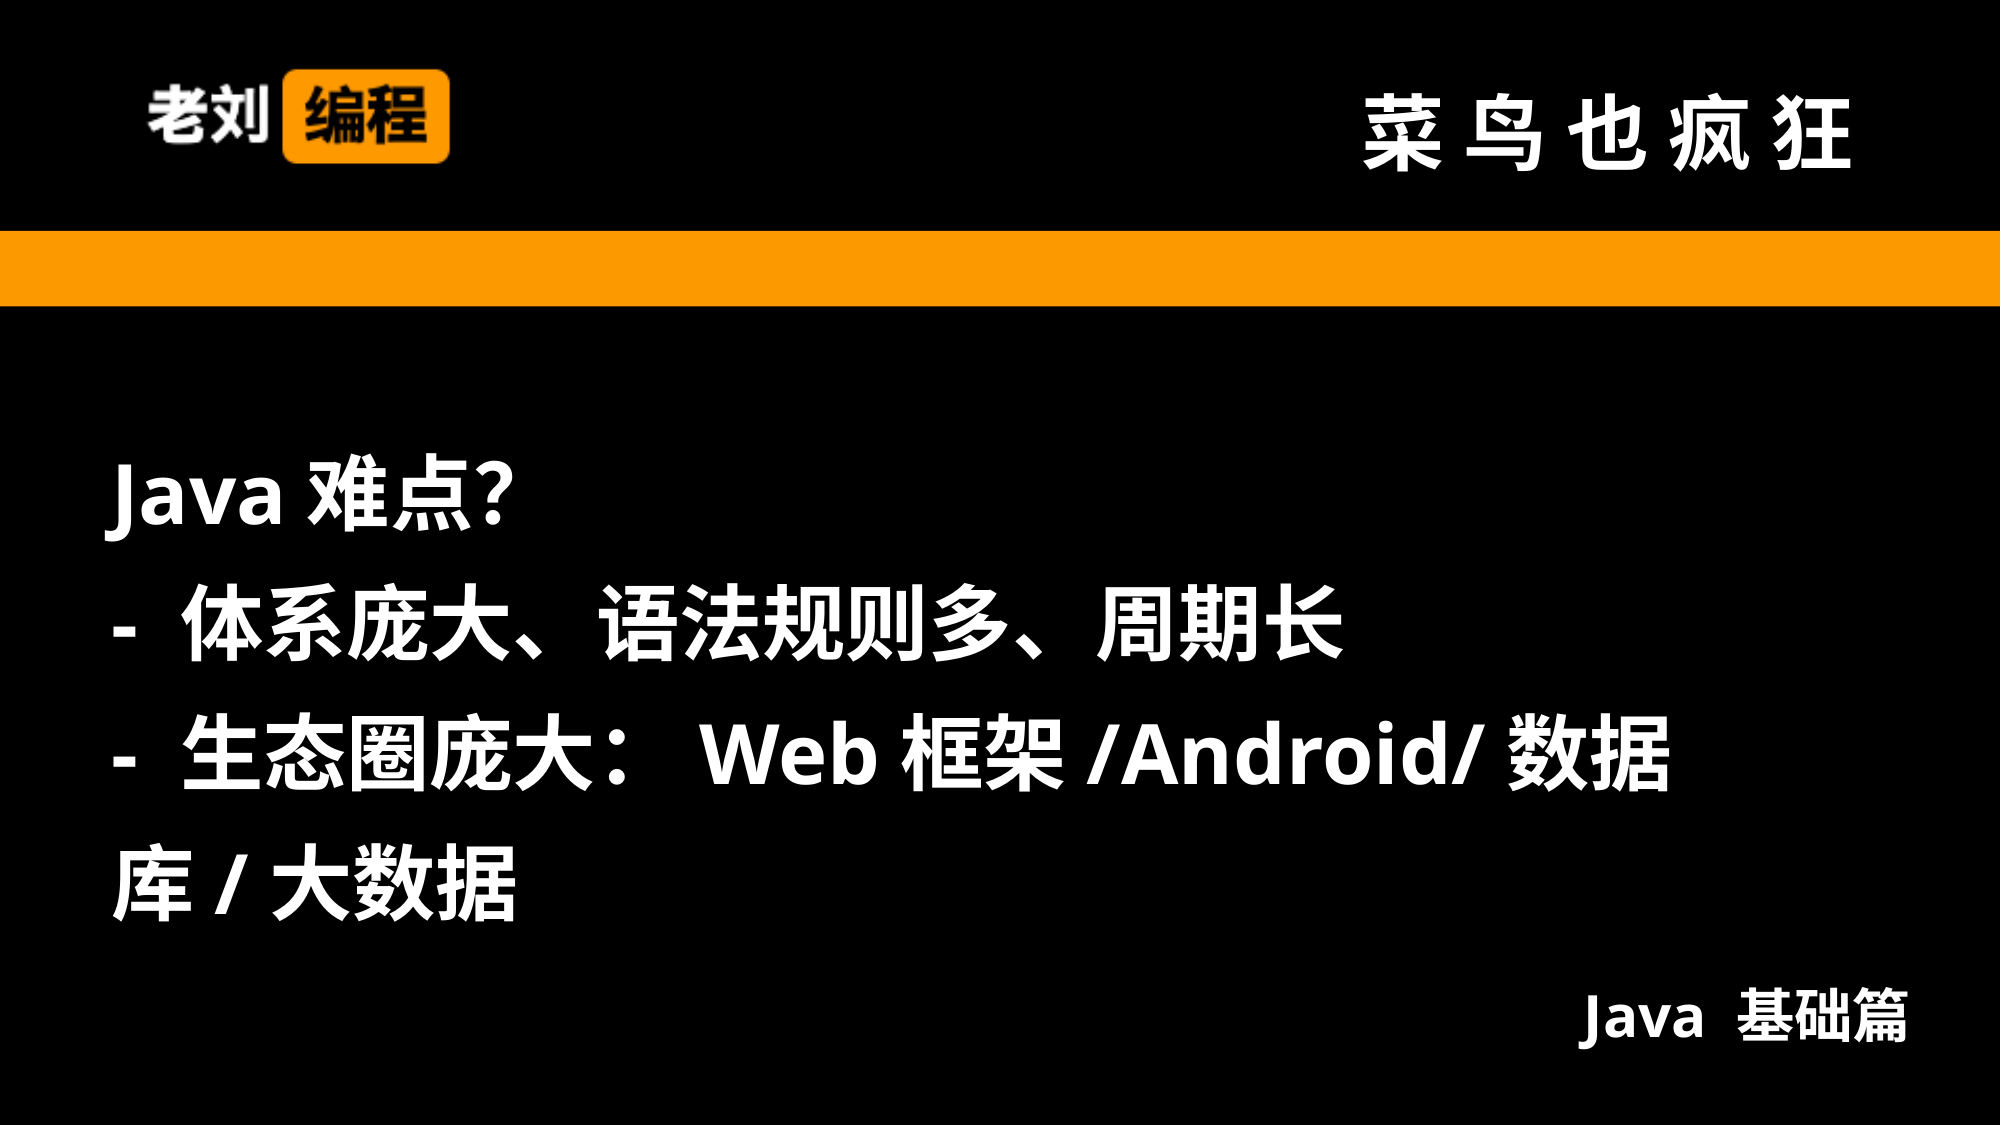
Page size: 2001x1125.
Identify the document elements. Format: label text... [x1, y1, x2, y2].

picture [95, 28, 492, 207]
text_box 菜 鸟 也 疯 狂 [1347, 44, 1932, 189]
text_box Java难点？ - 体系庞大、语法规则多、周期长 - 生态圈庞大：Web框架/Android/数据库/大数据 [96, 403, 1748, 939]
subtitle Java 基础篇 [1568, 963, 1932, 1111]
